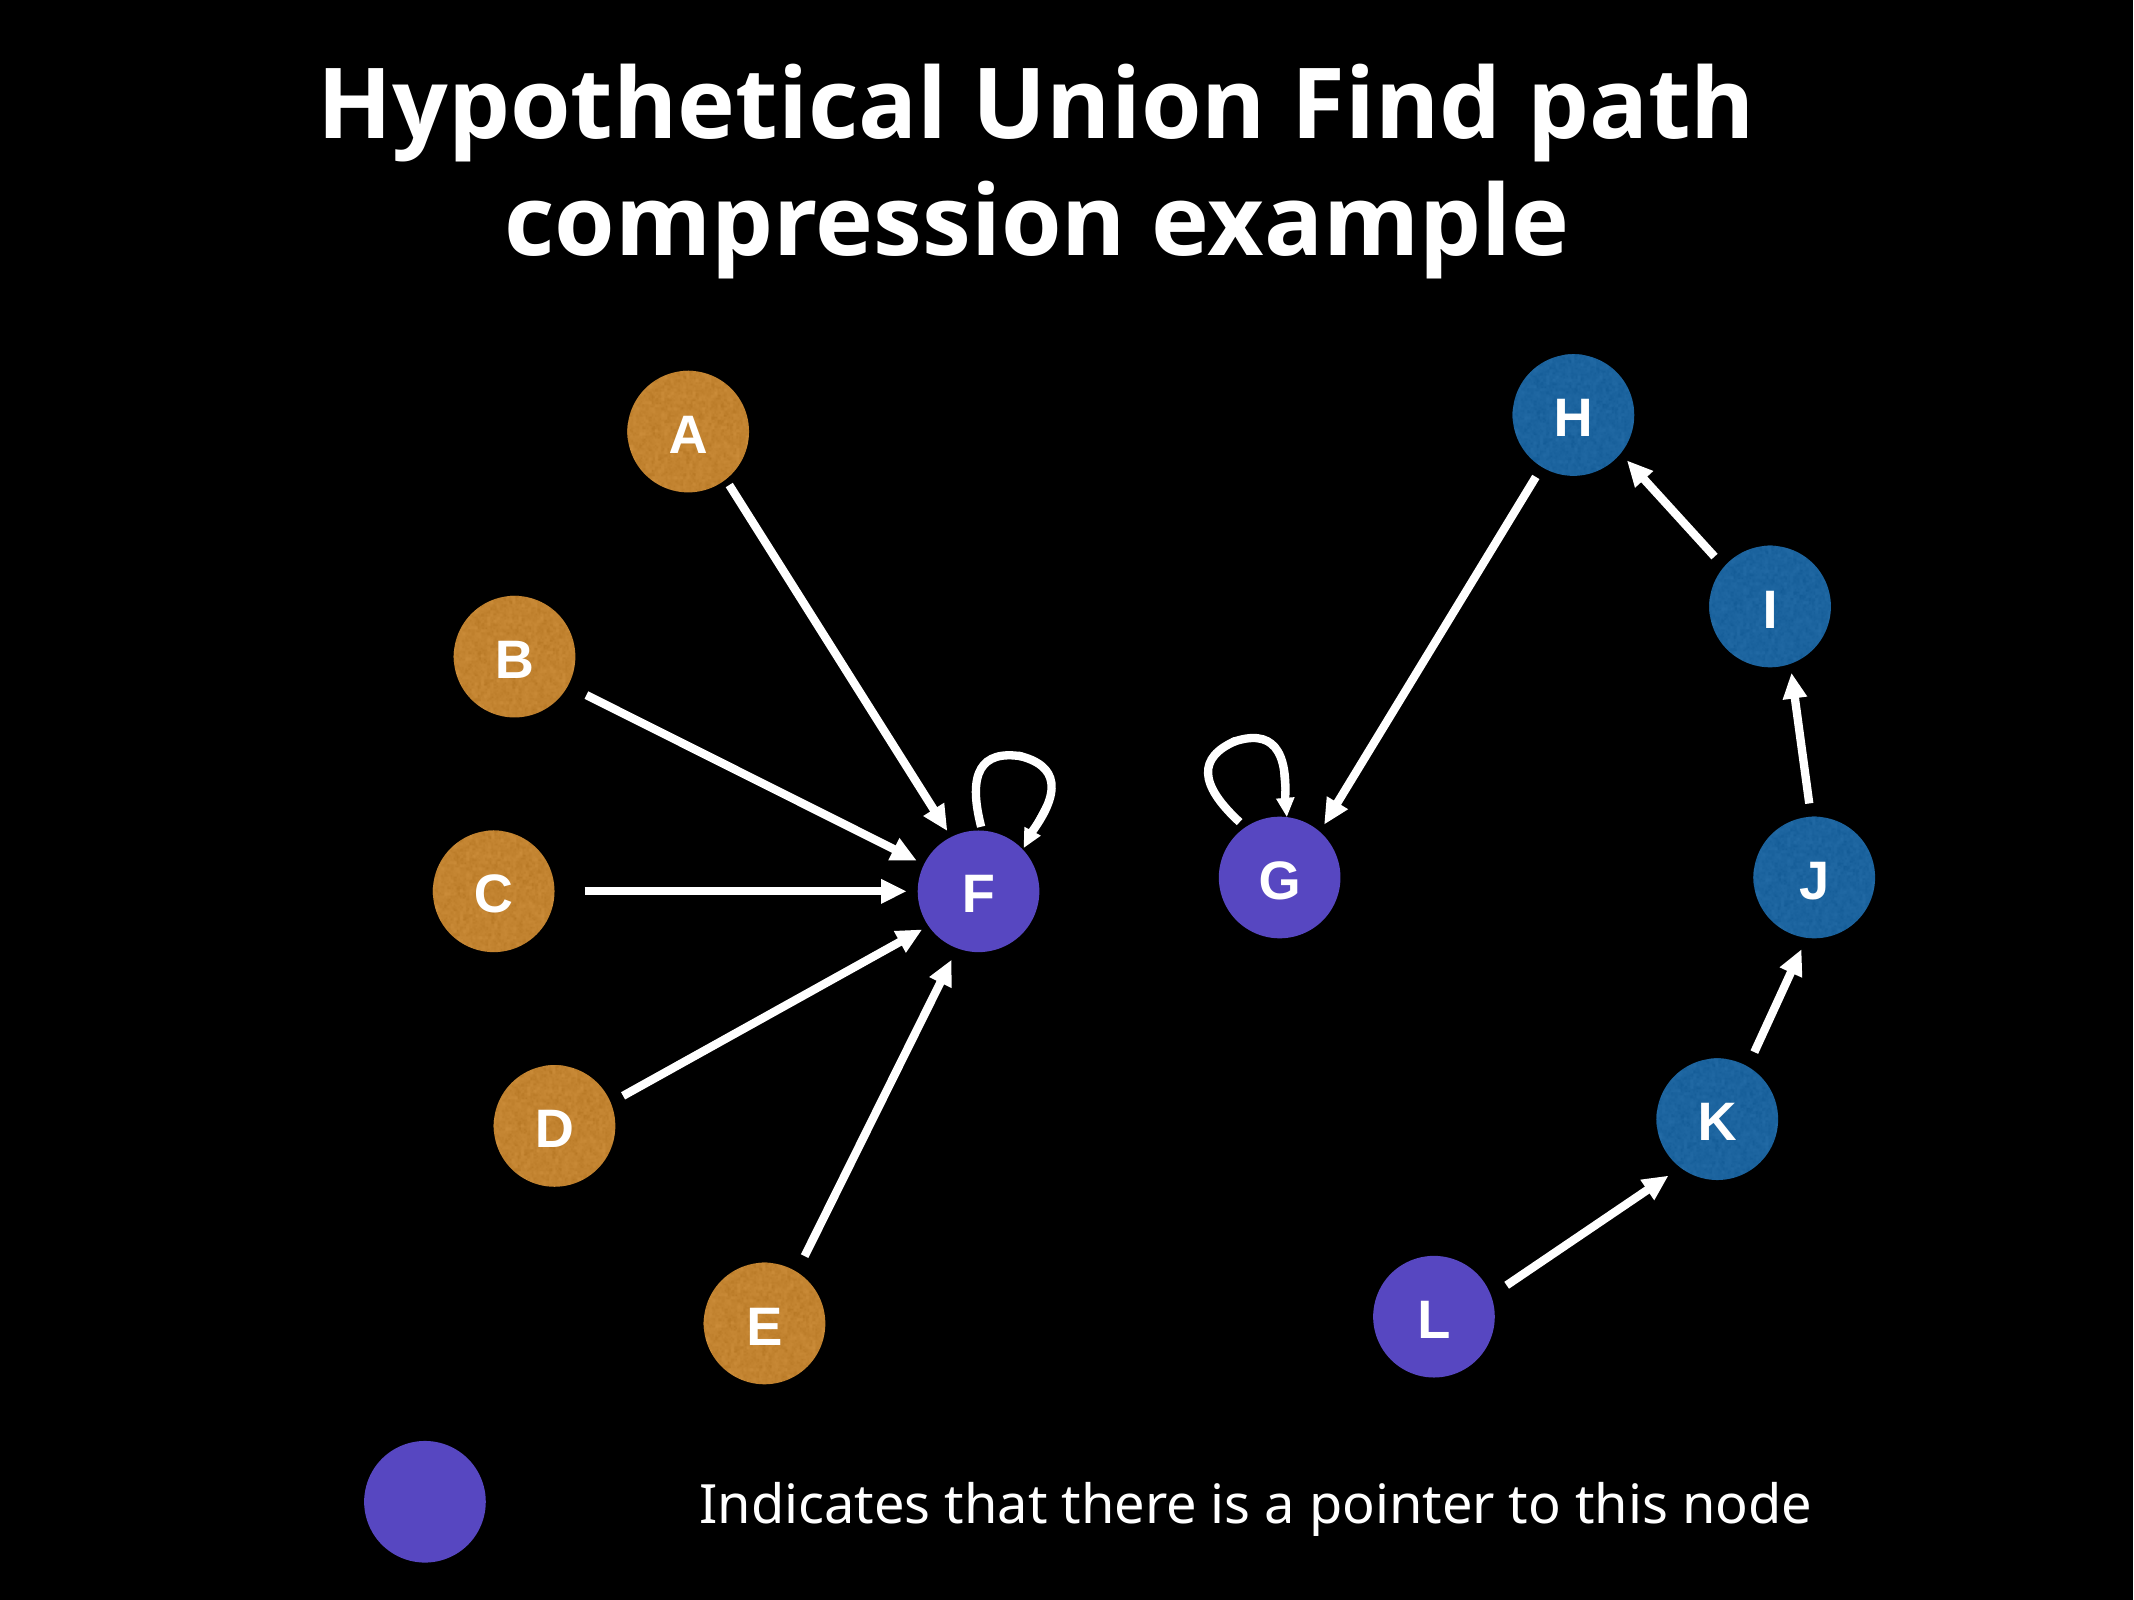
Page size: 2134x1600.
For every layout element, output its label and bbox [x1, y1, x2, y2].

text_box [1753, 816, 1876, 939]
text_box [729, 484, 948, 831]
text_box [493, 1065, 616, 1187]
text_box [703, 1262, 826, 1385]
text_box [432, 830, 555, 953]
text_box [623, 929, 922, 1096]
text_box [364, 1440, 486, 1563]
text_box [584, 885, 907, 898]
text_box [1212, 738, 1341, 939]
text_box [453, 595, 576, 718]
text_box [1373, 1255, 1495, 1378]
text_box [1324, 476, 1536, 825]
text_box [1627, 460, 1715, 557]
text_box [1512, 354, 1635, 476]
text_box [1506, 1176, 1668, 1286]
text_box [804, 960, 952, 1257]
text_box [1754, 949, 1802, 1053]
text_box [586, 694, 917, 861]
text_box [690, 1461, 1822, 1543]
text_box [917, 754, 1050, 953]
text_box [190, 31, 1885, 284]
text_box [1656, 1058, 1779, 1181]
text_box [627, 370, 750, 493]
text_box [1787, 673, 1810, 804]
text_box [1709, 545, 1831, 668]
